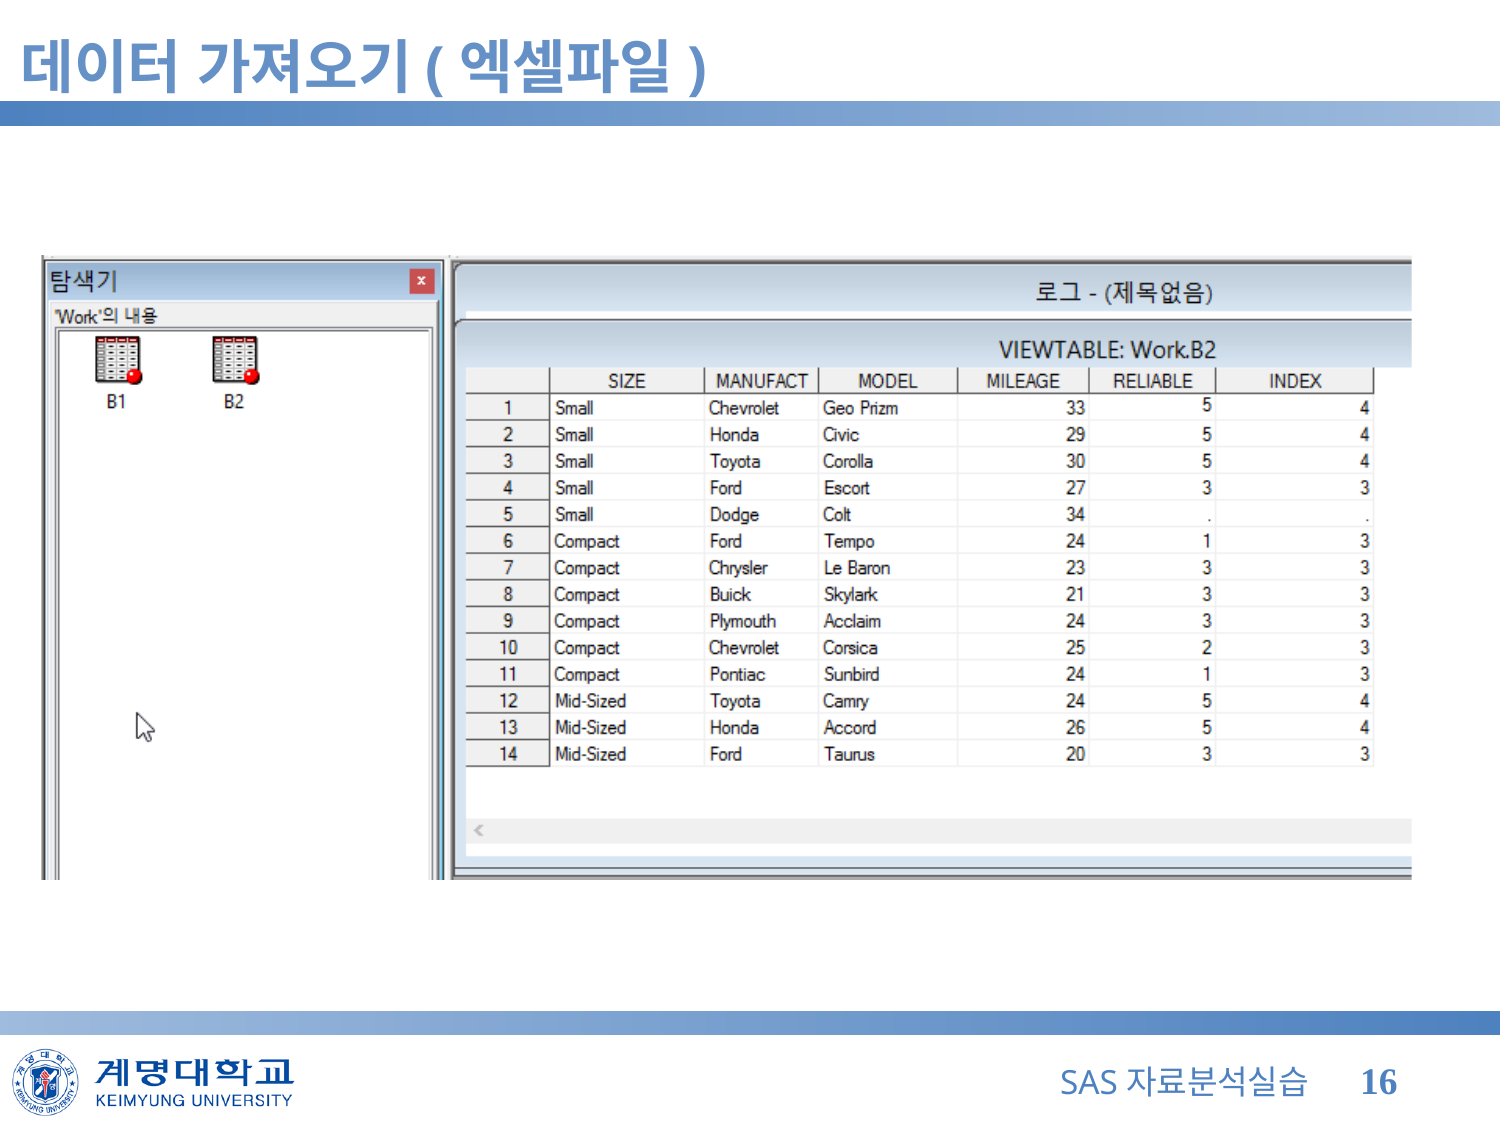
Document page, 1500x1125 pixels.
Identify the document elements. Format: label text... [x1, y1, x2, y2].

picture [41, 255, 1412, 880]
picture [5, 1043, 301, 1121]
title 데이터 가져오기(엑셀파일) [5, 31, 1306, 100]
